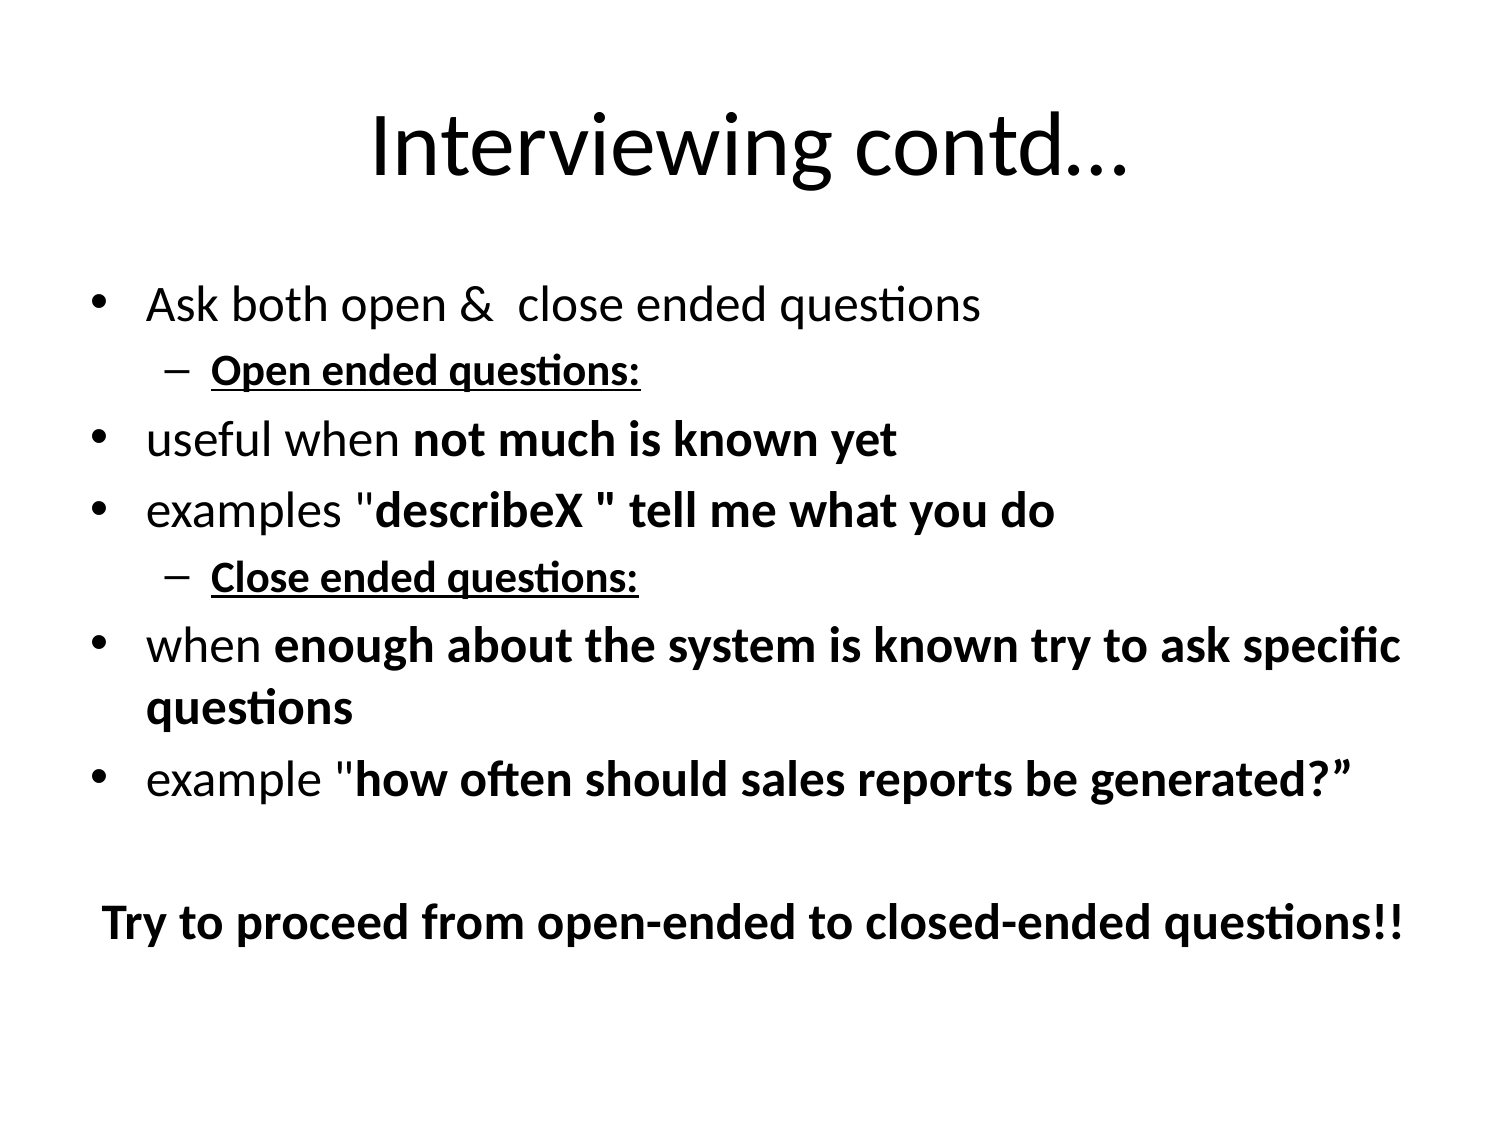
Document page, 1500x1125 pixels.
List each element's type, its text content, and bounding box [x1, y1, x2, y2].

list Ask both open & close ended questions Open ended questions: useful when not much is known yet examples "describeX " tell me what you do Close ended questions: when enough about the system is known try to ask specific questions example "how often should sales reports be generated?” Try to proceed from open-ended to closed-ended questions!! [75, 262, 1425, 1005]
title Interviewing contd… [75, 45, 1425, 233]
